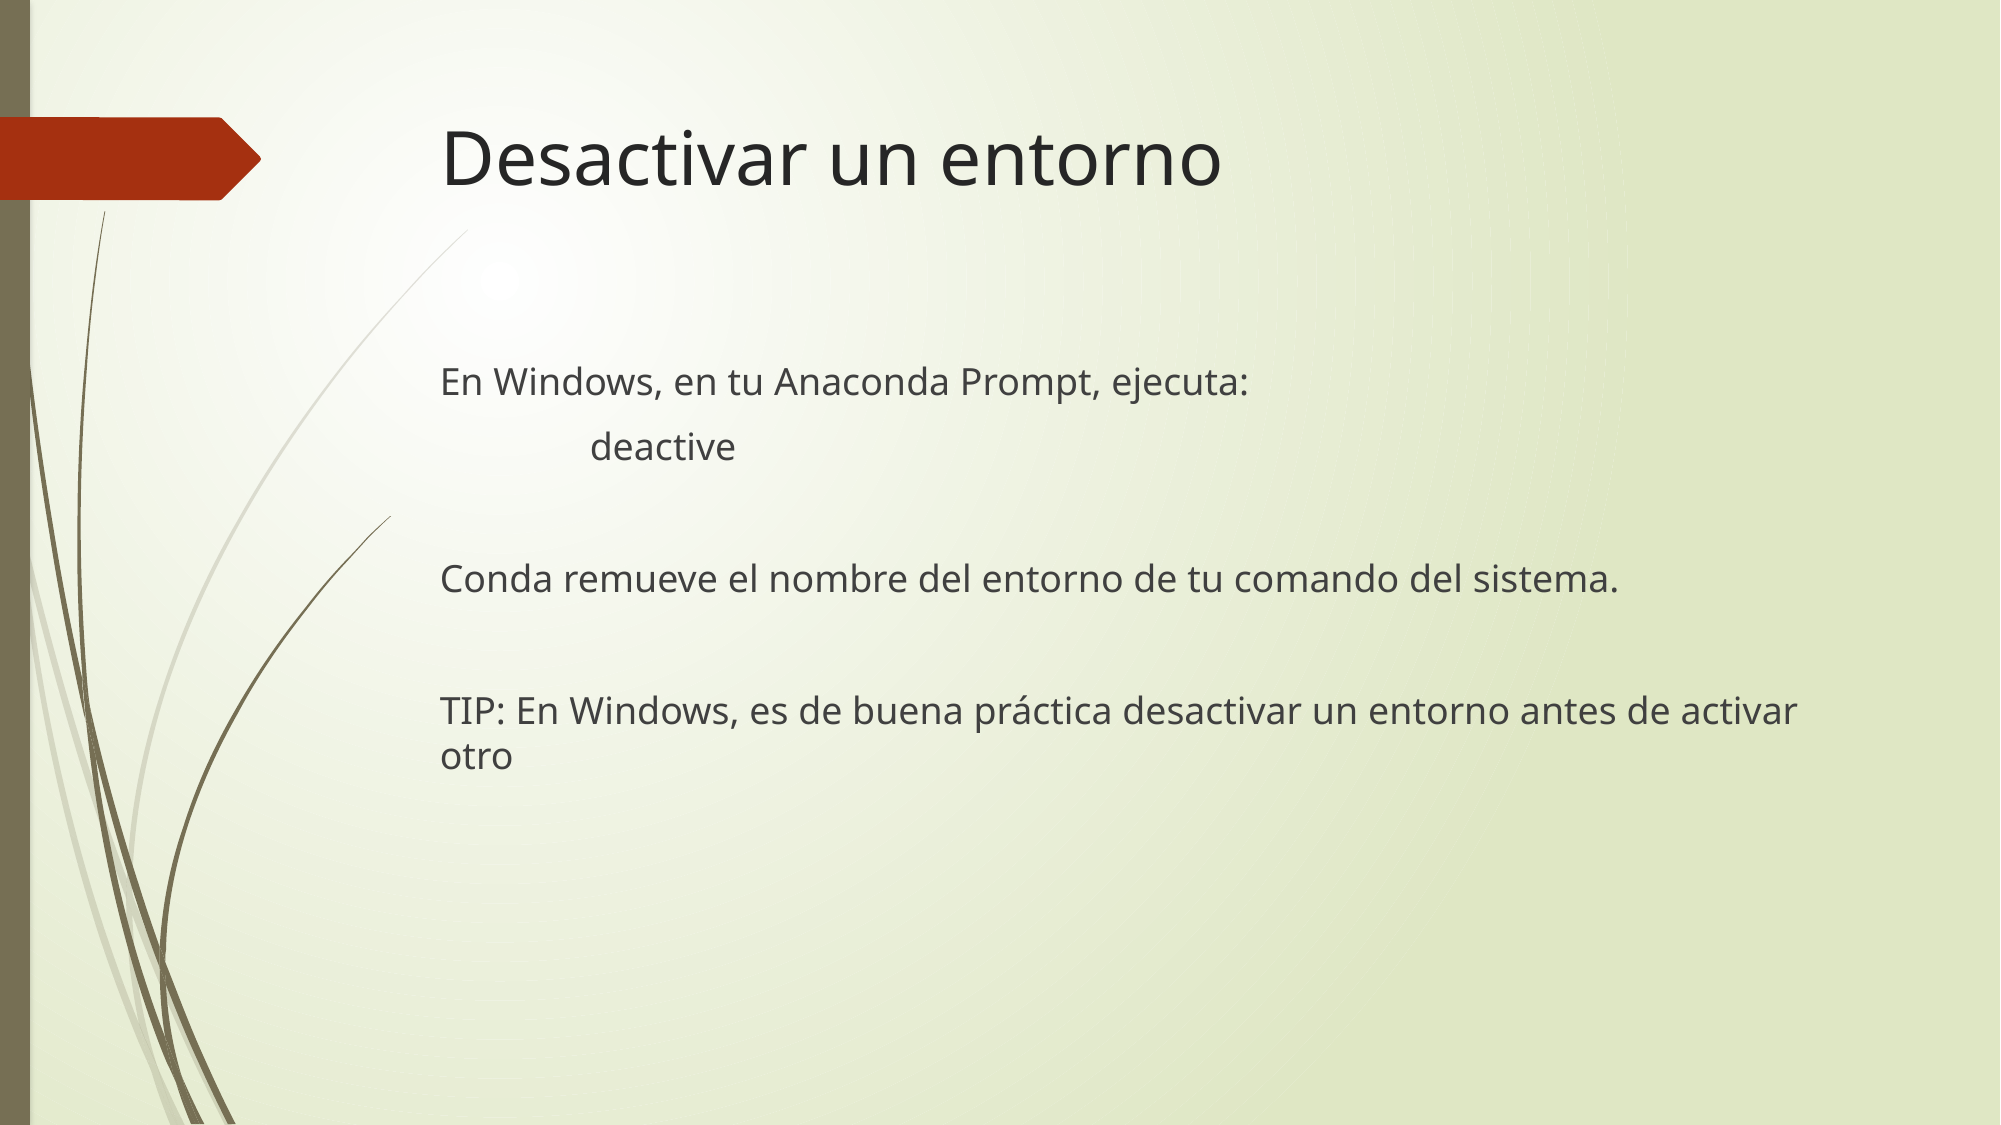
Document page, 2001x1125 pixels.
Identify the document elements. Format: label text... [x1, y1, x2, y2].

list En Windows, en tu Anaconda Prompt, ejecuta: deactive Conda remueve el nombre del entorno de tu comando del sistema. TIP: En Windows, es de buena práctica desactivar un entorno antes de activar otro [424, 350, 1888, 970]
title Desactivar un entorno [425, 102, 1888, 313]
